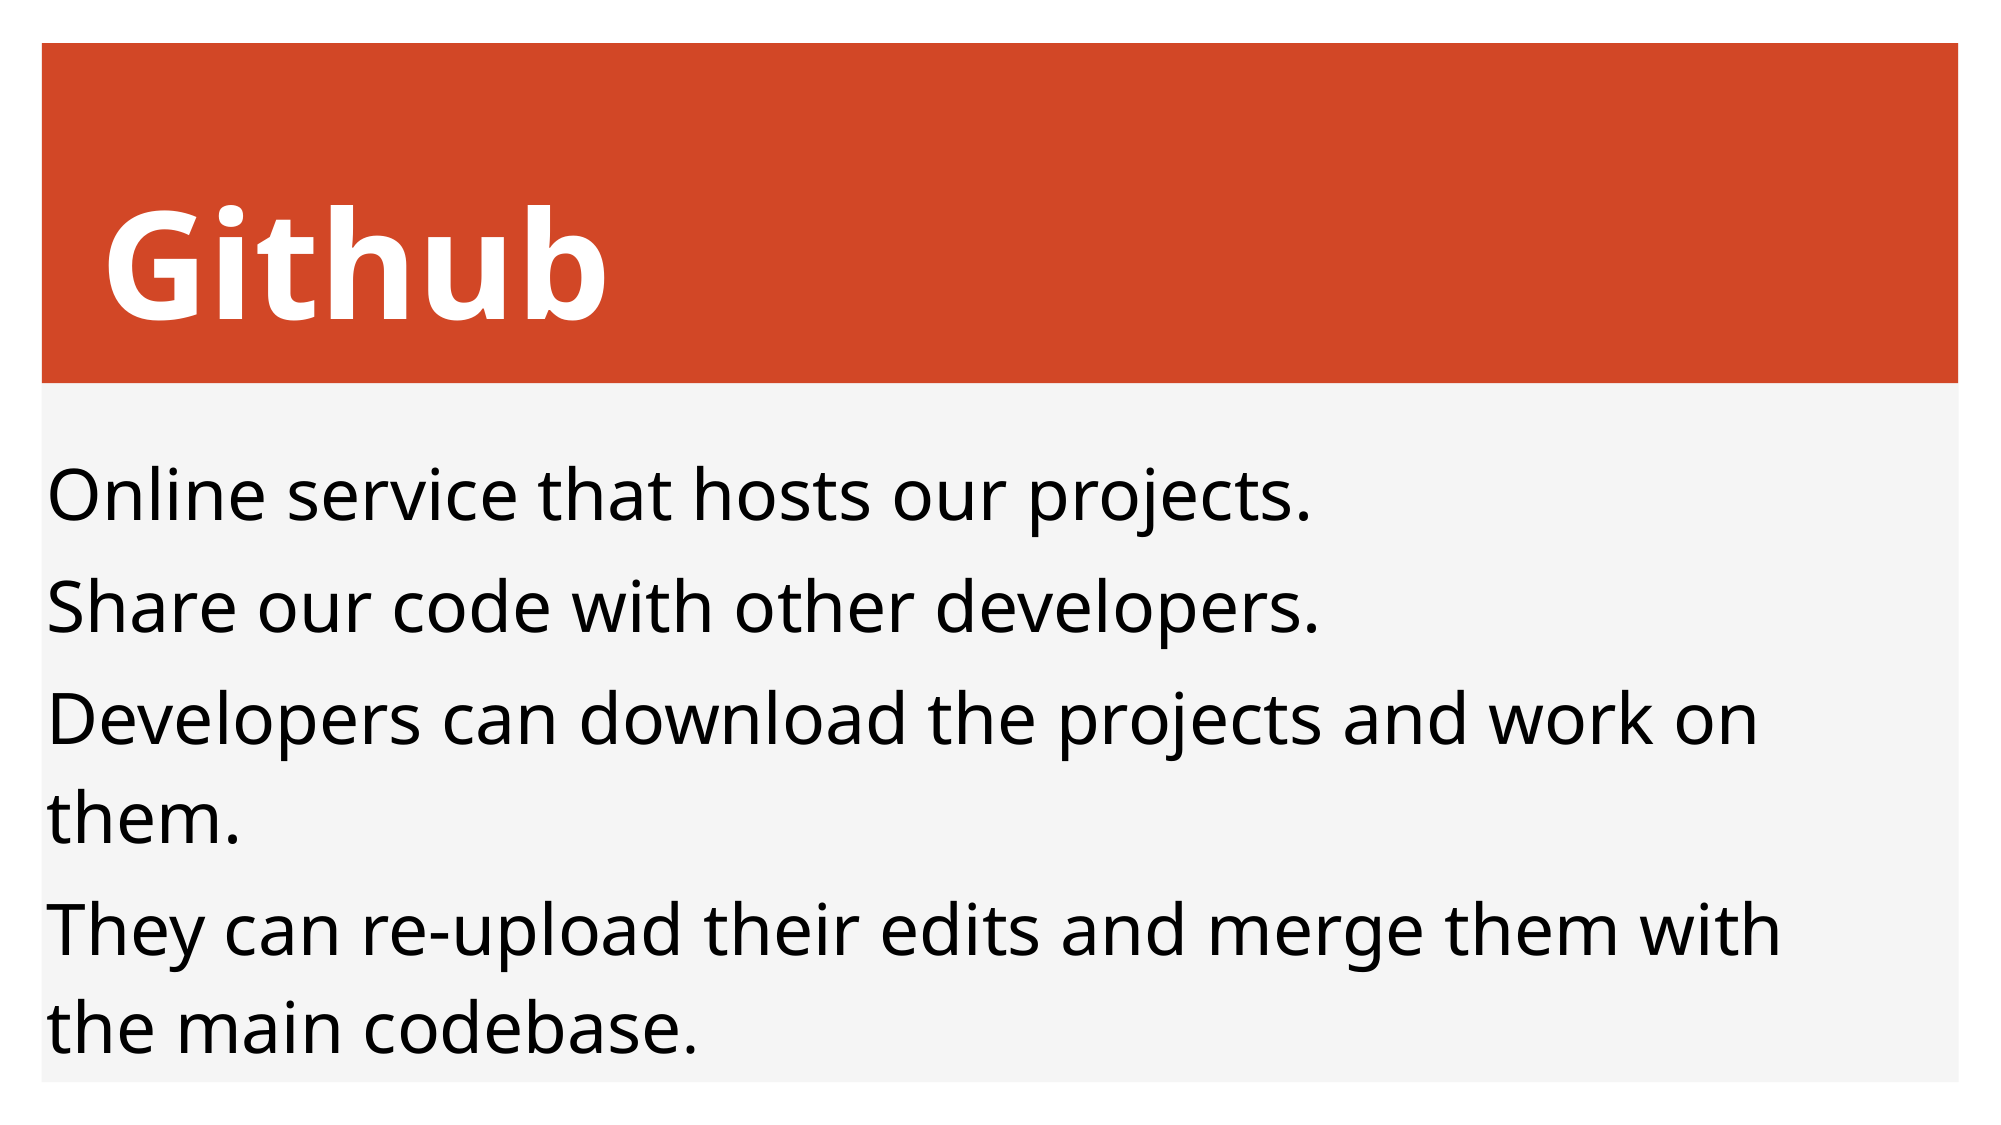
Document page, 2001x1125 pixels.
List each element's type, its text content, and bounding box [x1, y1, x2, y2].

title Github [85, 251, 1214, 357]
list Online service that hosts our projects. Share our code with other developers. Developers can download the projects and work on them. They can re-upload their edits and merge them with the main codebase. [31, 429, 1901, 1082]
